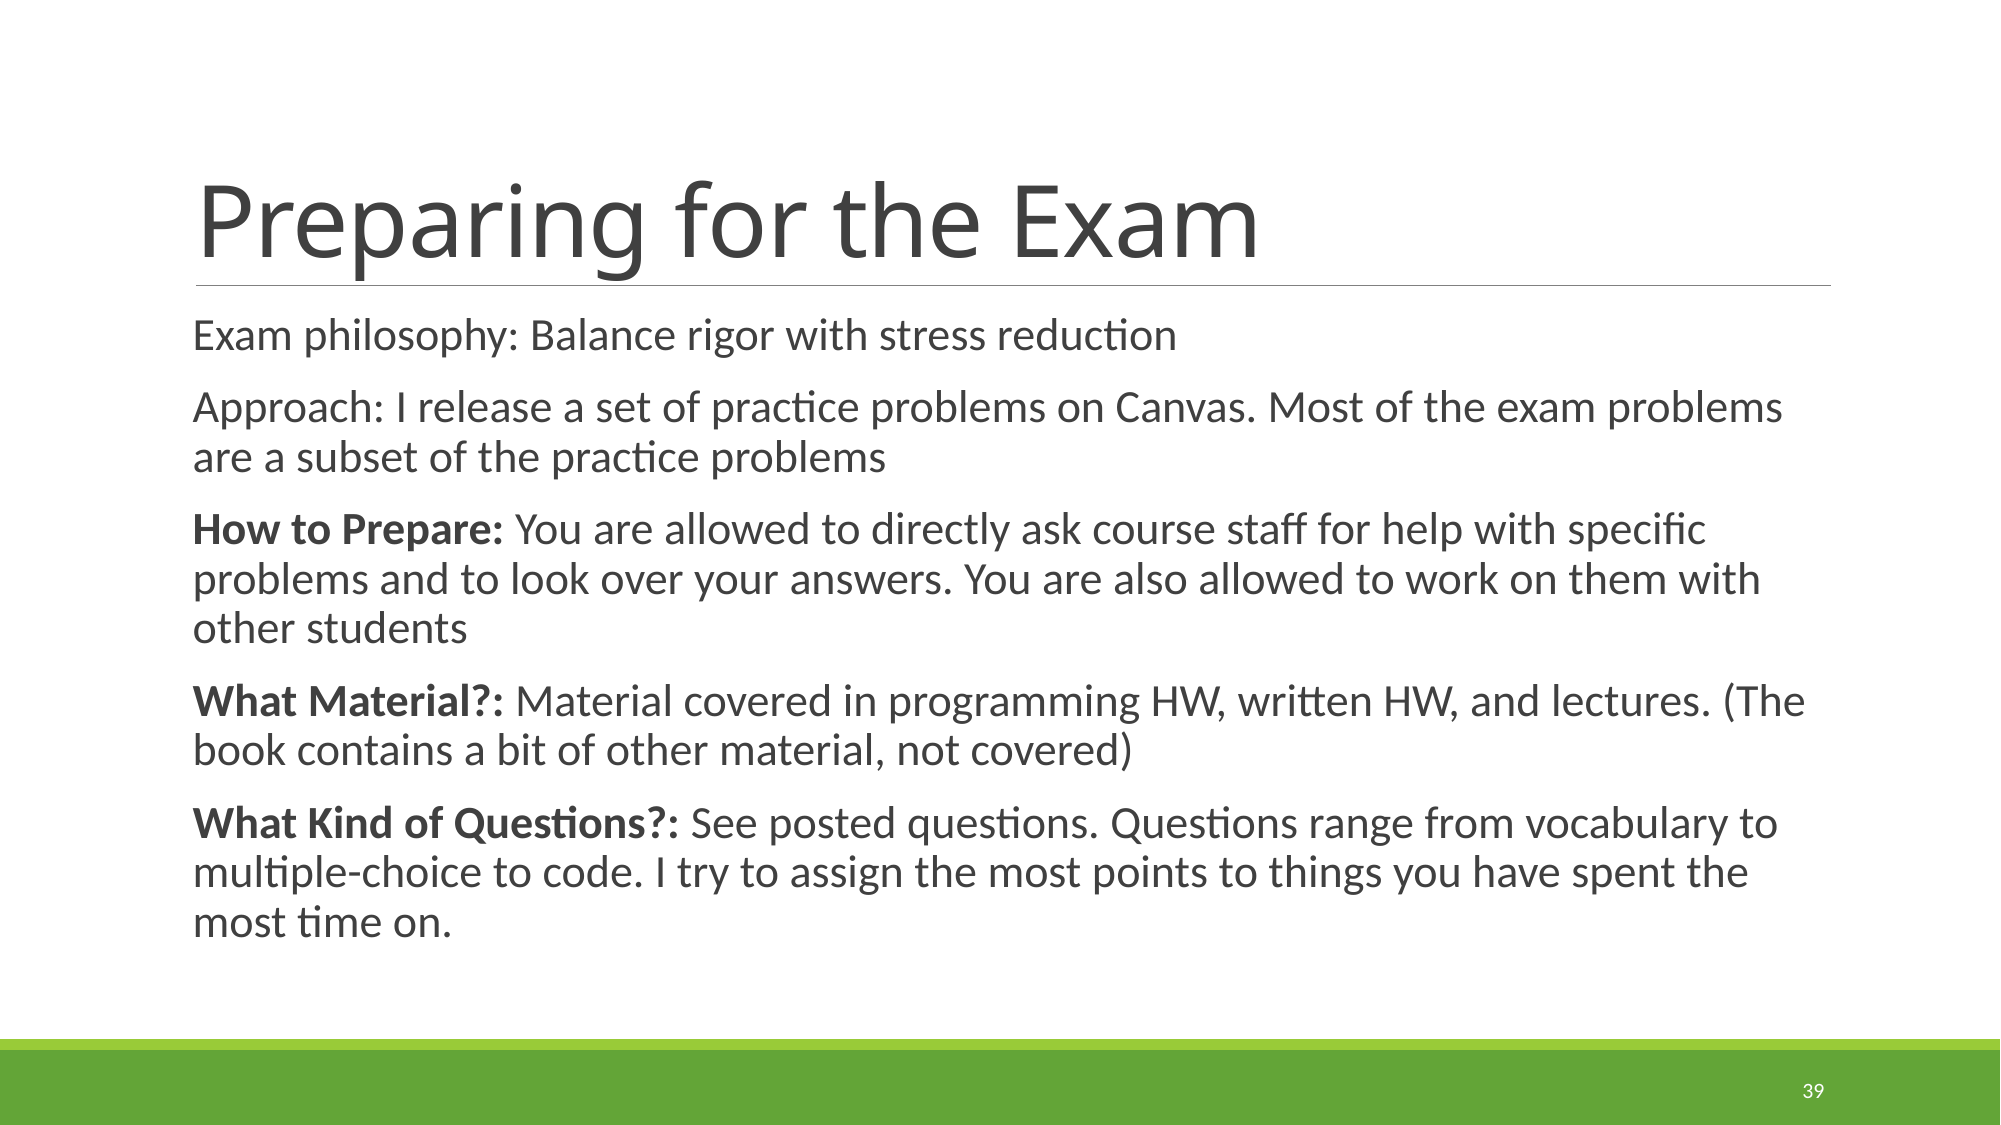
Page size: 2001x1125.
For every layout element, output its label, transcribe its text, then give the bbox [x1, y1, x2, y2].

title Preparing for the Exam [180, 47, 1830, 285]
slide_number 39 [1624, 1059, 1840, 1120]
list Exam philosophy: Balance rigor with stress reduction Approach: I release a set of practice problems on Canvas. Most of the exam problems are a subset of the practice problems How to Prepare: You are allowed to directly ask course staff for help with specific problems and to look over your answers. You are also allowed to work on them with other students What Material?: Material covered in programming HW, written HW, and lectures. (The book contains a bit of other material, not covered) What Kind of Questions?: See posted questions. Questions range from vocabulary to multiple-choice to code. I try to assign the most points to things you have spent the most time on. [180, 302, 1830, 963]
